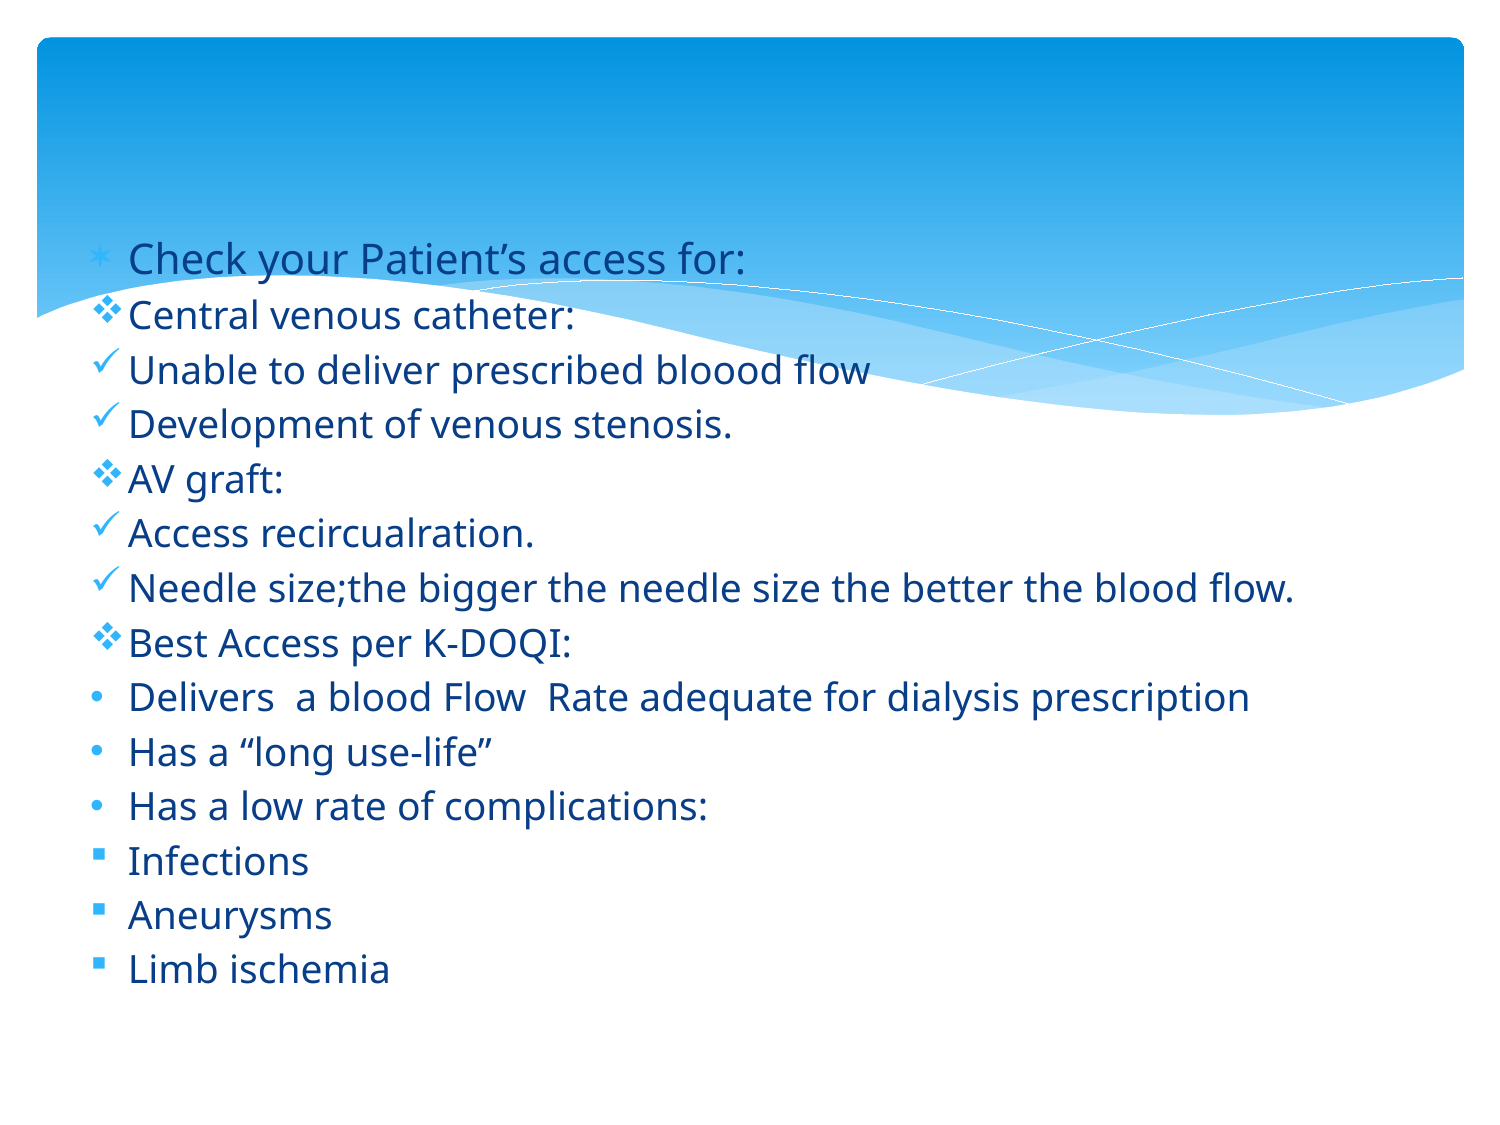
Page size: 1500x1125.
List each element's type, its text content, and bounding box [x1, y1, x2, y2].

title [75, 55, 1425, 213]
list Check your Patient’s access for: Central venous catheter: Unable to deliver prescribed bloood flow Development of venous stenosis. AV graft: Access recircualration. Needle size;the bigger the needle size the better the blood flow. Best Access per K-DOQI: Delivers a blood Flow Rate adequate for dialysis prescription Has a “long use-life” Has a low rate of complications: Infections Aneurysms Limb ischemia [75, 224, 1450, 1005]
